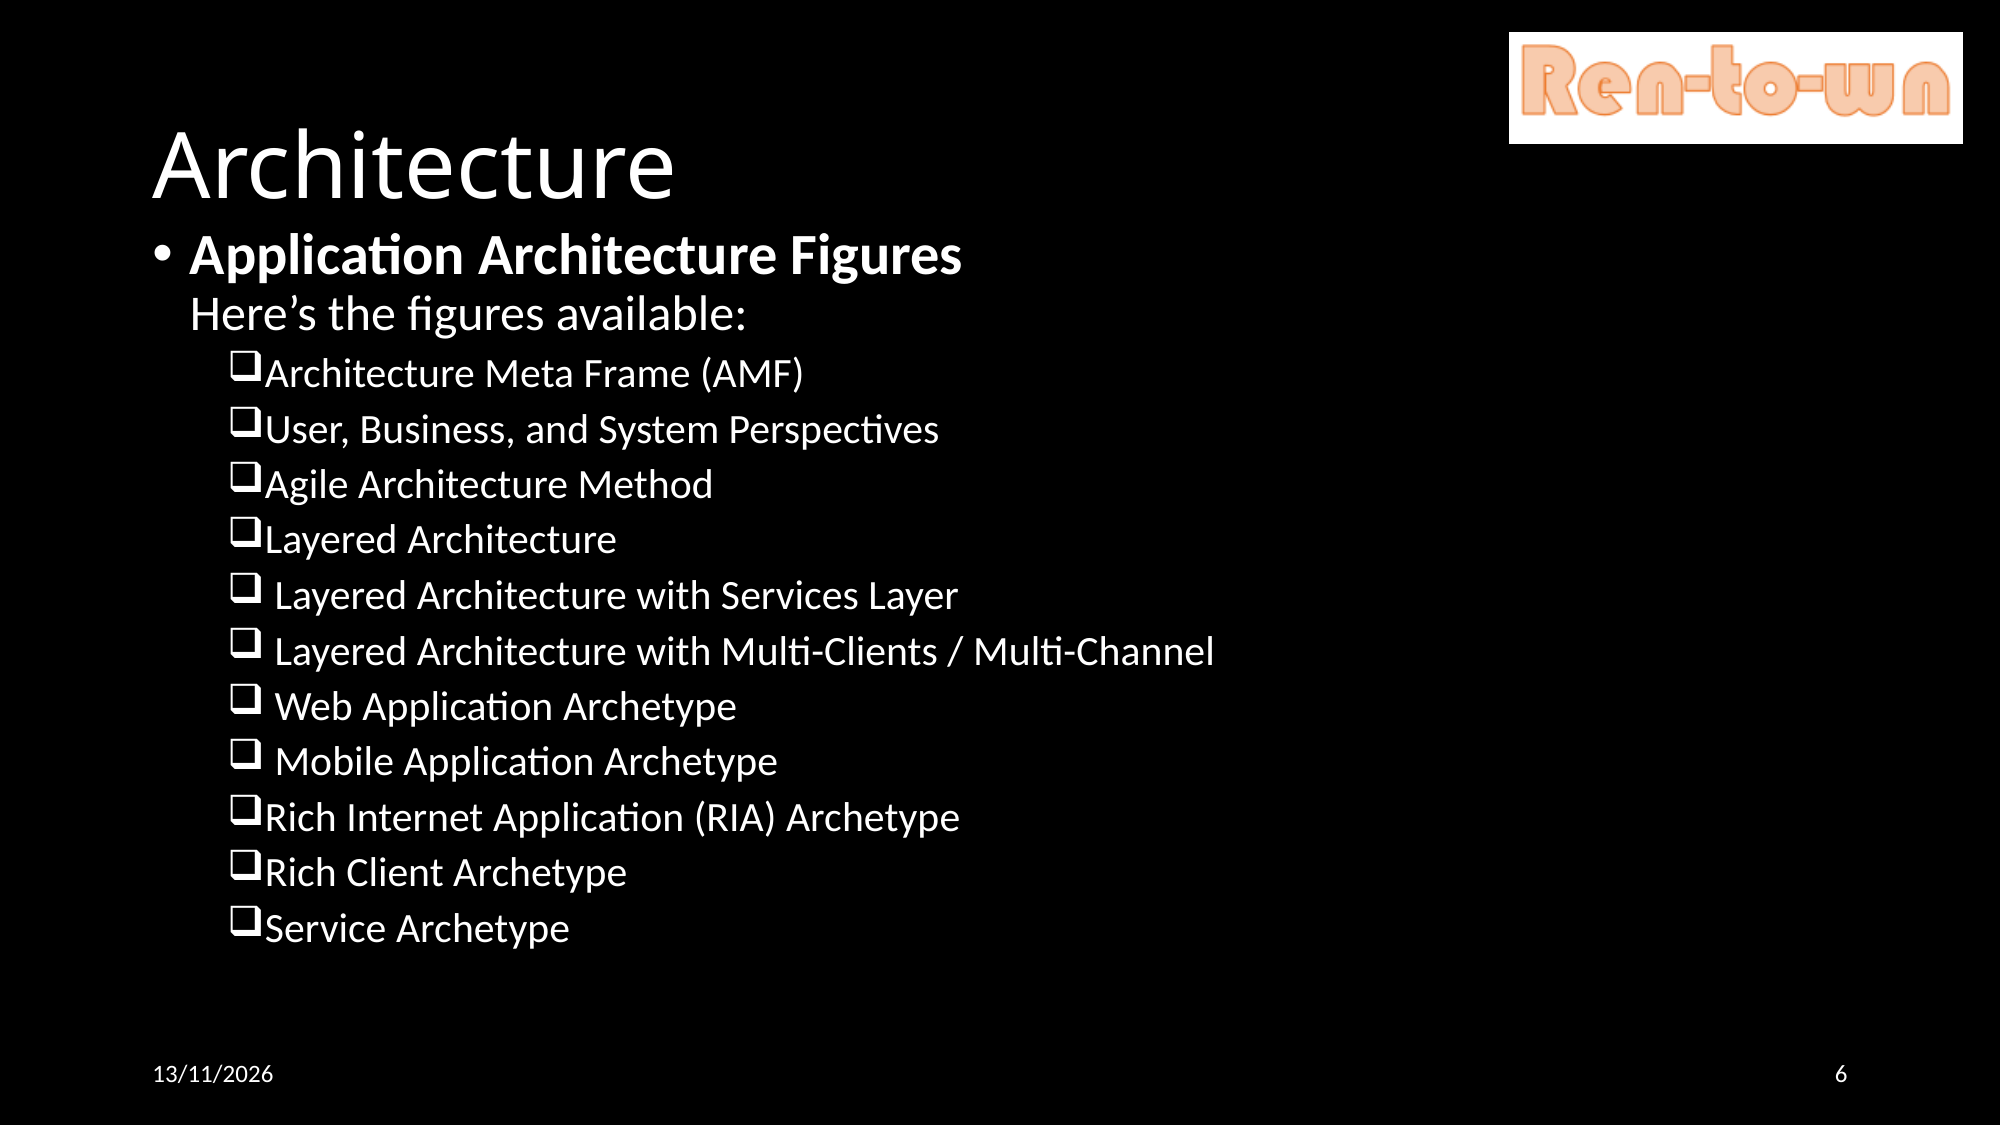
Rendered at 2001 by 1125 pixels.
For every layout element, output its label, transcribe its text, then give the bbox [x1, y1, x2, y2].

list Application Architecture Figures Here’s the figures available: Architecture Meta Frame (AMF) User, Business, and System Perspectives Agile Architecture Method Layered Architecture Layered Architecture with Services Layer Layered Architecture with Multi-Clients / Multi-Channel Web Application Archetype Mobile Application Archetype Rich Internet Application (RIA) Archetype Rich Client Archetype Service Archetype [137, 216, 1863, 1014]
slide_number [137, 1042, 588, 1103]
title Architecture [137, 59, 1863, 216]
picture [1509, 32, 1963, 144]
slide_number 6 [1412, 1042, 1863, 1103]
